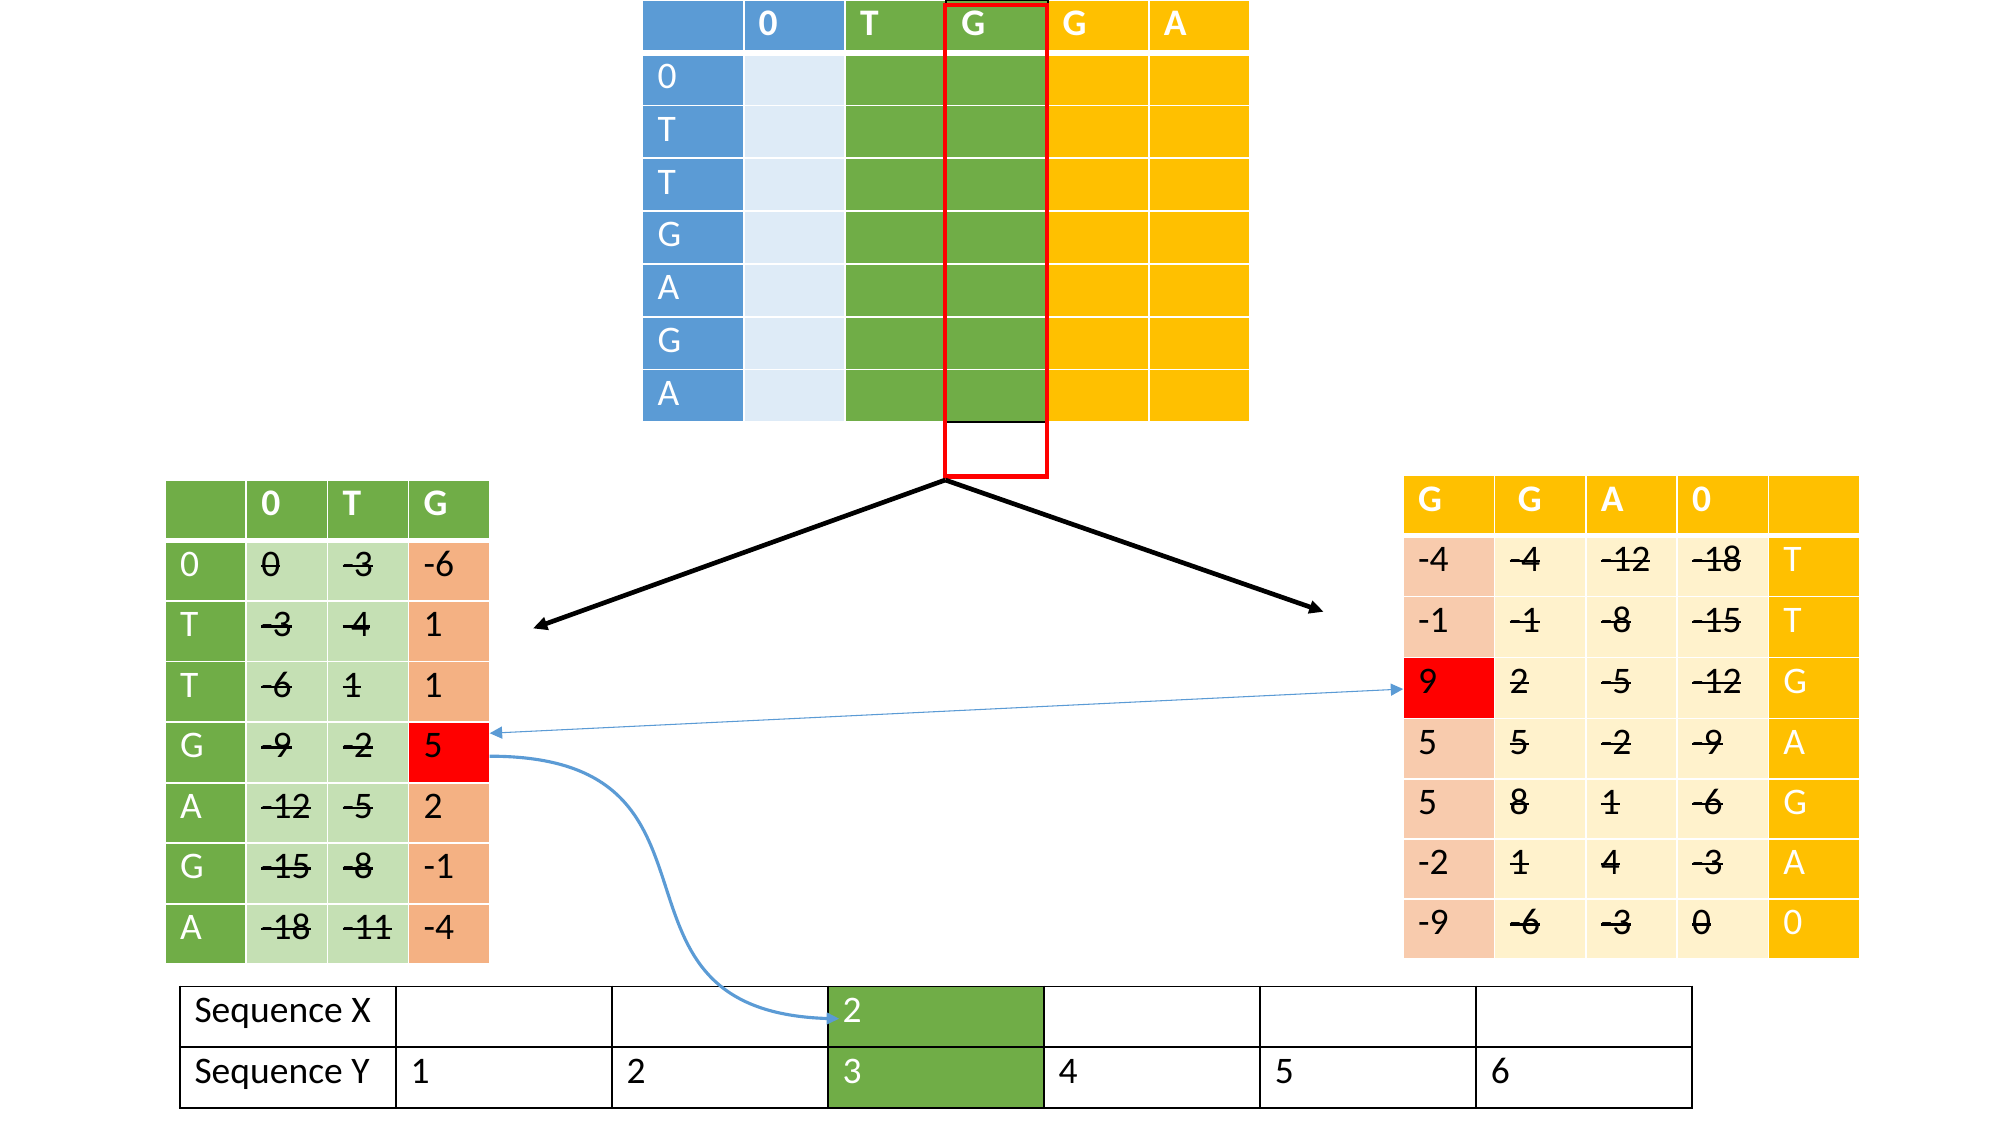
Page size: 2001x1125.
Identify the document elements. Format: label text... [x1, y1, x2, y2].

table_cell [1150, 265, 1249, 316]
table_cell [1049, 318, 1148, 369]
table_cell -4 [1495, 538, 1585, 596]
table_cell -6 [409, 543, 489, 600]
table_cell 6 [1477, 1048, 1691, 1107]
table_cell -11 [328, 905, 408, 963]
table_cell [1150, 318, 1249, 369]
table_cell -18 [1678, 538, 1768, 596]
table_cell A [1769, 719, 1859, 778]
table_header 0 [1678, 476, 1768, 533]
table_cell -3 [247, 602, 327, 661]
table_cell -9 [247, 723, 327, 782]
table_cell -6 [1678, 780, 1768, 838]
table_cell -15 [1678, 597, 1768, 657]
table_header Sequence X [181, 987, 395, 1046]
table_cell -6 [247, 662, 327, 721]
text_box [489, 688, 1404, 734]
table_cell A [643, 370, 743, 421]
table_cell [1049, 159, 1148, 210]
table_cell 5 [409, 723, 489, 782]
table_cell 3 [829, 1048, 1043, 1107]
table_cell -8 [328, 844, 408, 903]
table_cell 5 [1404, 719, 1494, 778]
table_cell Sequence Y [181, 1048, 395, 1107]
table_header 2 [829, 987, 1043, 1046]
table_header A [1150, 1, 1249, 50]
table_cell [745, 212, 844, 263]
table_cell T [643, 159, 743, 210]
table_cell G [1769, 780, 1859, 838]
table_cell -4 [409, 905, 489, 963]
table_cell [745, 370, 844, 421]
table_cell -12 [1678, 658, 1768, 718]
table_cell -5 [328, 784, 408, 842]
table_cell 1 [409, 662, 489, 721]
table_cell 0 [166, 543, 245, 600]
table_cell T [1769, 597, 1859, 657]
table_cell [1049, 106, 1148, 157]
table_cell -3 [1587, 900, 1676, 958]
table_cell 5 [1495, 719, 1585, 778]
table_cell 1 [397, 1048, 611, 1107]
table_cell T [643, 106, 743, 157]
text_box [533, 479, 946, 629]
table_header G [409, 481, 489, 538]
table_cell [1049, 370, 1148, 421]
table_cell [1049, 265, 1148, 316]
table_cell 4 [1587, 840, 1676, 898]
table_cell 1 [1587, 780, 1676, 838]
table_cell [745, 159, 844, 210]
table_cell 0 [1678, 900, 1768, 958]
table_header [166, 481, 245, 538]
table_cell [846, 370, 943, 421]
table_cell -12 [247, 784, 327, 842]
table_cell -12 [1587, 538, 1676, 596]
table_header [1769, 476, 1859, 533]
table_header 0 [247, 481, 327, 538]
table_cell 0 [1769, 900, 1859, 958]
table_cell 1 [1495, 840, 1585, 898]
table_cell A [643, 265, 743, 316]
table_cell -15 [247, 844, 327, 903]
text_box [945, 479, 1324, 612]
table_cell -1 [1404, 597, 1494, 657]
table_header [613, 1019, 827, 1046]
table_cell T [166, 602, 245, 661]
table_cell -18 [247, 905, 327, 963]
table_cell [1150, 106, 1249, 157]
table_cell 1 [409, 602, 489, 661]
table_cell [846, 318, 943, 369]
table_header G [1049, 1, 1148, 50]
table_cell [1150, 370, 1249, 421]
table_cell [1150, 212, 1249, 263]
table_cell 4 [328, 602, 408, 661]
table_cell 5 [1261, 1048, 1475, 1107]
table_cell 2 [409, 784, 489, 842]
table_header [1045, 987, 1259, 1046]
table_cell 2 [613, 1048, 827, 1107]
table_header A [1587, 476, 1676, 533]
table_header [1477, 987, 1691, 1046]
table_cell [745, 318, 844, 369]
table_header [397, 987, 611, 1046]
table_header [1261, 987, 1475, 1046]
table_cell -4 [1404, 538, 1494, 596]
table_cell -2 [1404, 840, 1494, 898]
table_header [643, 1, 743, 50]
table_cell [846, 159, 943, 210]
table_cell G [166, 844, 245, 903]
table_cell -9 [1678, 719, 1768, 778]
table_cell A [1769, 840, 1859, 898]
table_cell 0 [643, 56, 743, 105]
table_cell [846, 56, 943, 105]
table_cell -5 [1587, 658, 1676, 718]
table_cell -9 [1404, 900, 1494, 958]
table_header 0 [745, 1, 844, 50]
table_cell -1 [409, 844, 489, 903]
table_header G [1404, 476, 1494, 533]
table_cell 2 [1495, 658, 1585, 718]
table_cell T [1769, 538, 1859, 596]
table_cell [745, 106, 844, 157]
table_cell 8 [1495, 780, 1585, 838]
table_cell 4 [1045, 1048, 1259, 1107]
table_cell A [166, 905, 245, 963]
table_cell [1049, 212, 1148, 263]
table_cell G [1769, 658, 1859, 718]
table_cell 5 [1404, 780, 1494, 838]
table_cell -2 [1587, 719, 1676, 778]
table_cell 0 [247, 543, 327, 600]
table_cell [1150, 159, 1249, 210]
table_cell -6 [1495, 900, 1585, 958]
table_cell -1 [1495, 597, 1585, 657]
table_cell G [643, 212, 743, 263]
table_cell [745, 265, 844, 316]
table_header T [846, 1, 945, 50]
table_cell [846, 106, 943, 157]
table_cell [846, 212, 943, 263]
table_header G [1495, 476, 1585, 533]
table_cell [1150, 56, 1249, 105]
table_cell -2 [328, 723, 408, 782]
table_cell G [166, 723, 245, 782]
table_header T [328, 481, 408, 538]
table_cell -3 [1678, 840, 1768, 898]
table_cell T [166, 662, 245, 721]
table_cell [1049, 56, 1148, 105]
table_cell G [643, 318, 743, 369]
table_cell 9 [1404, 658, 1494, 718]
table_cell [745, 56, 844, 105]
table_header [947, 7, 1045, 474]
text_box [489, 756, 839, 1019]
table_cell A [166, 784, 245, 842]
table_cell [846, 265, 943, 316]
table_cell -8 [1587, 597, 1676, 657]
table_cell -3 [328, 543, 408, 600]
table_cell 1 [328, 662, 408, 721]
